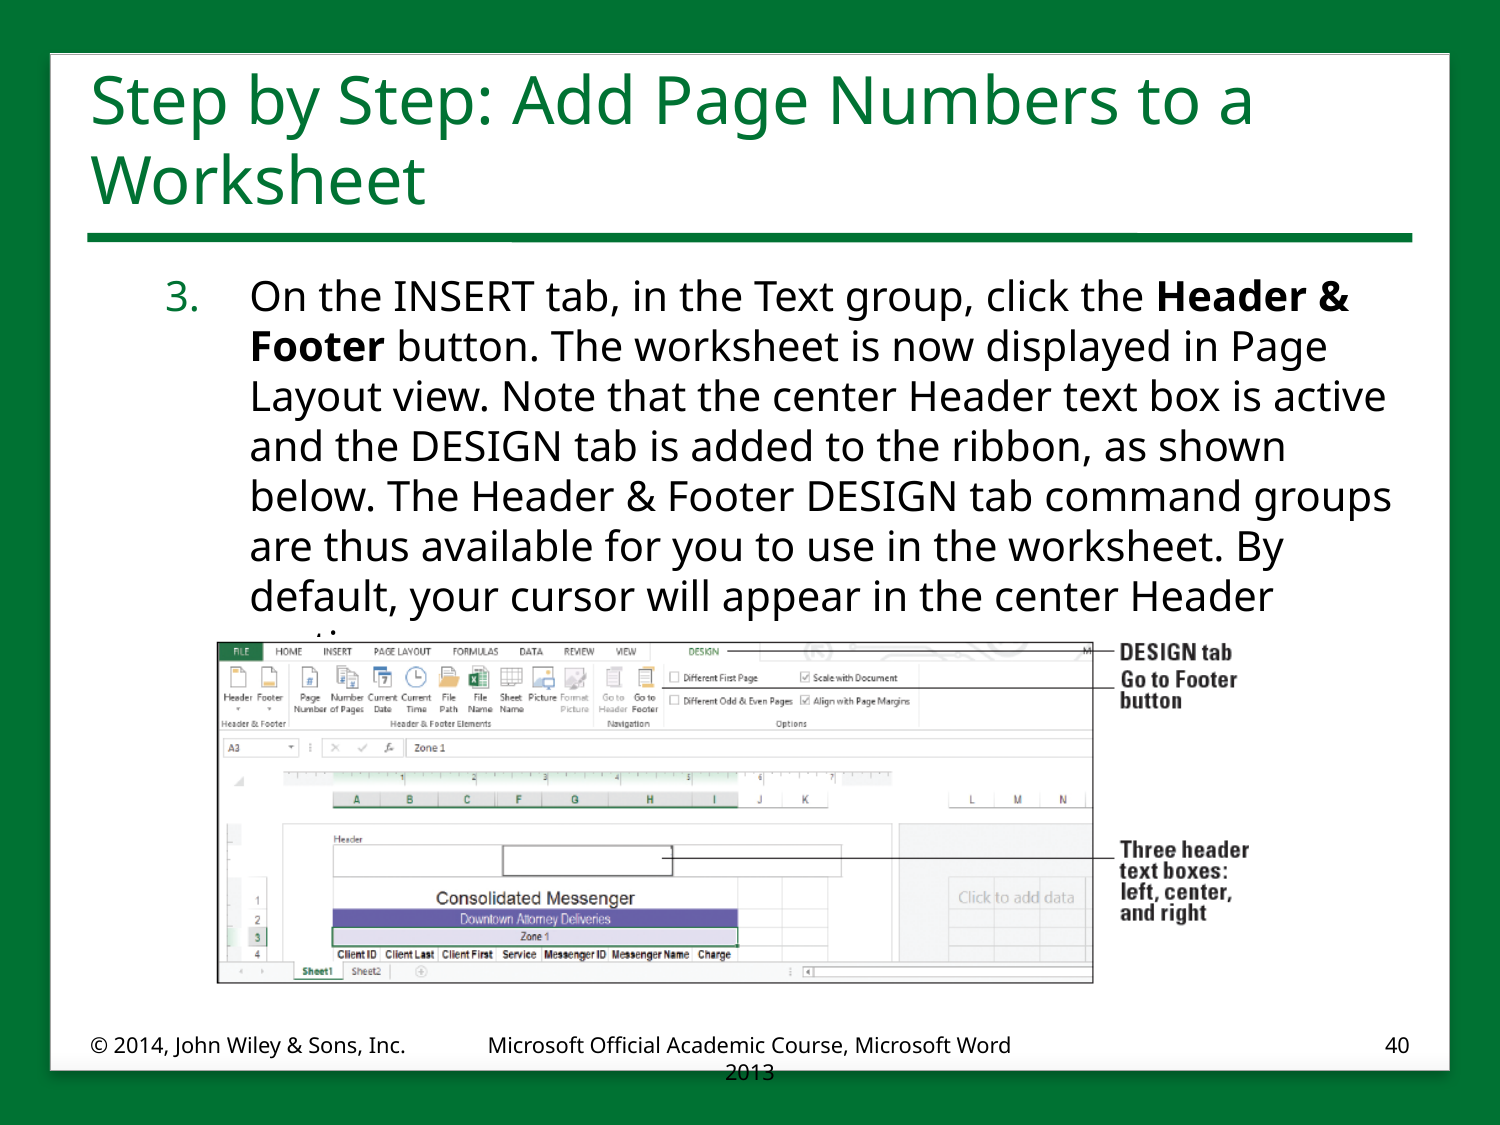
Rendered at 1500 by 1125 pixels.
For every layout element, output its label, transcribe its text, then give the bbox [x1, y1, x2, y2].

title Step by Step: Add Page Numbers to a Worksheet [74, 74, 1426, 226]
footer Microsoft Official Academic Course, Microsoft Word 2013 [449, 1024, 1051, 1103]
slide_number 40 [1074, 1024, 1426, 1103]
list On the INSERT tab, in the Text group, click the Header & Footer button. The worksheet is now displayed in Page Layout view. Note that the center Header text box is active and the DESIGN tab is added to the ribbon, as shown below. The Header & Footer DESIGN tab command groups are thus available for you to use in the worksheet. By default, your cursor will appear in the center Header section. [75, 262, 1425, 1063]
picture [212, 637, 1265, 997]
slide_number © 2014, John Wiley & Sons, Inc. [74, 1024, 426, 1103]
